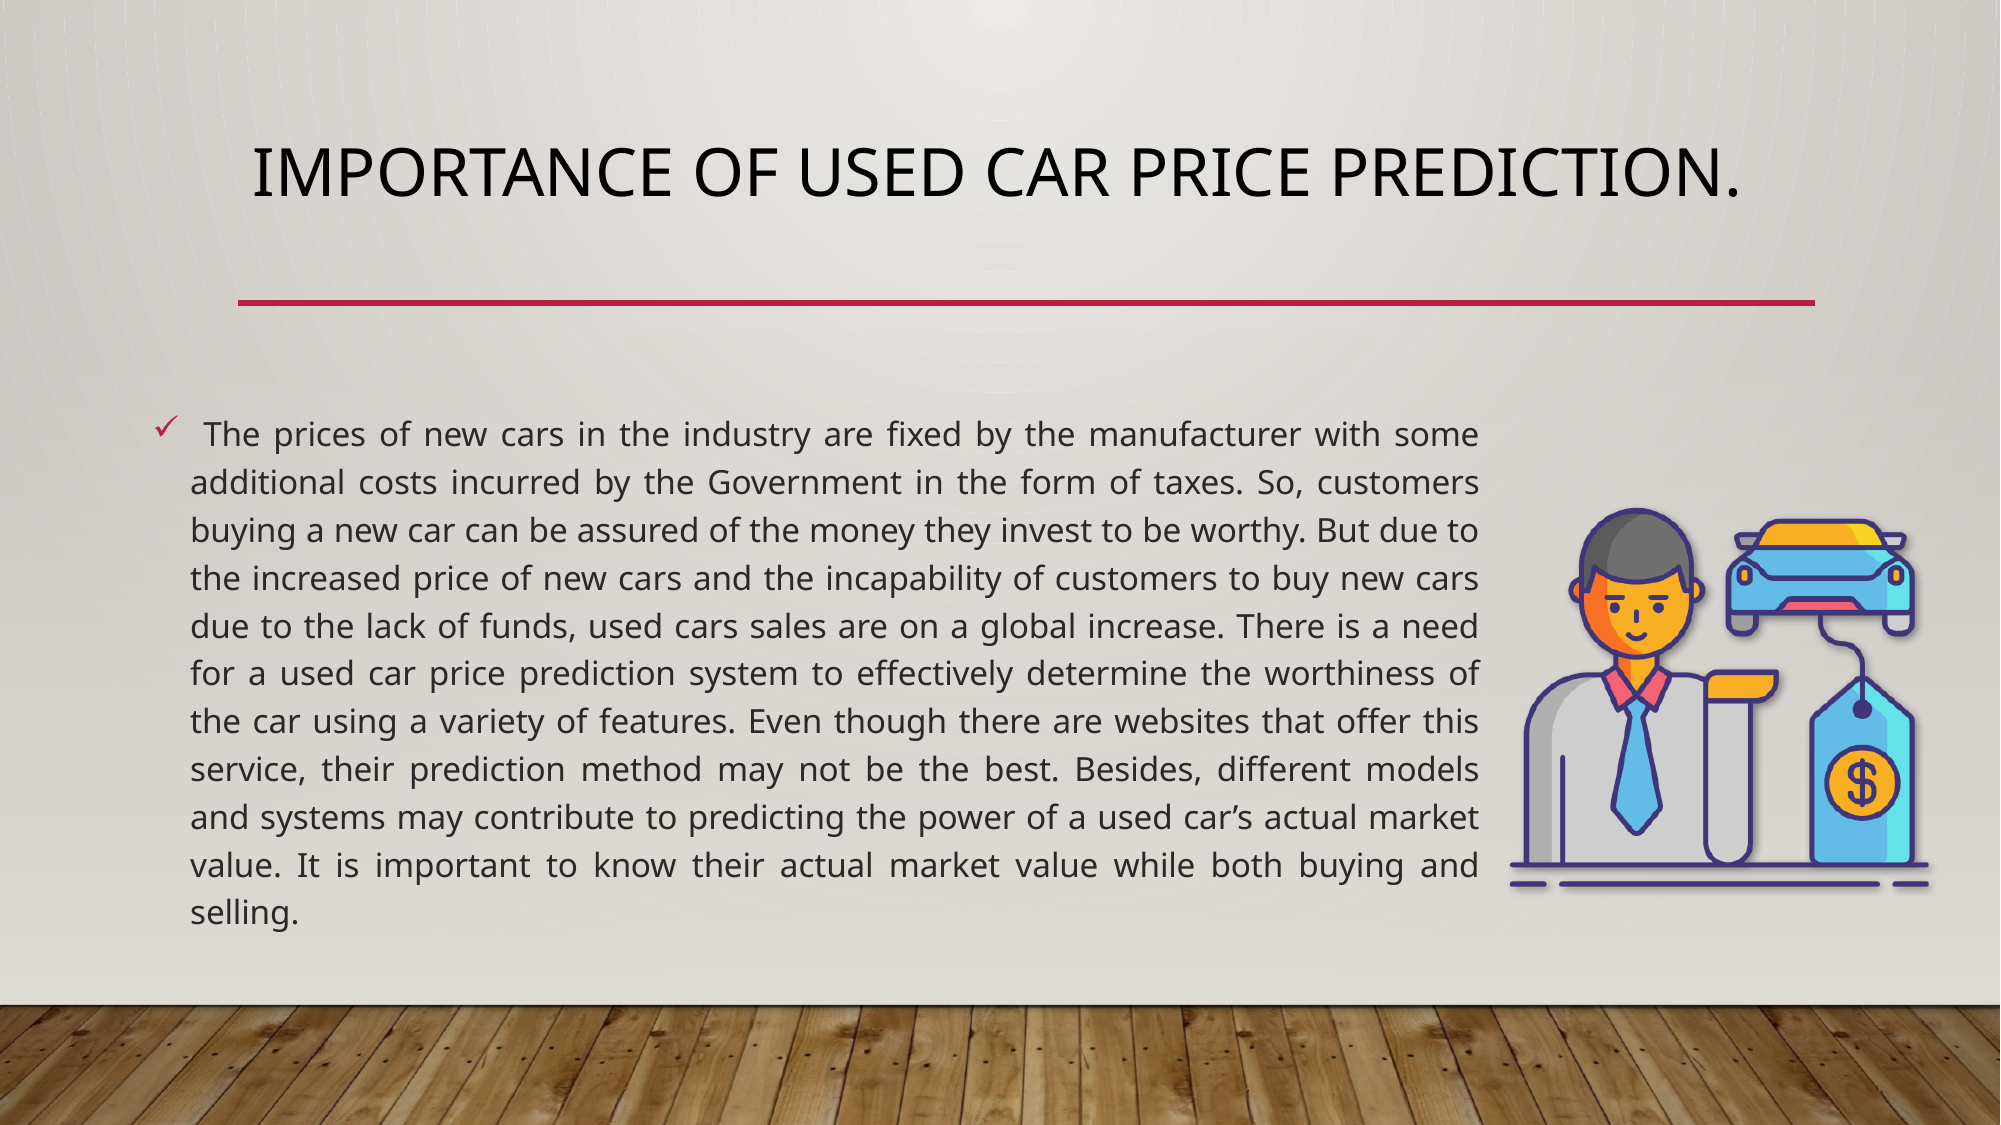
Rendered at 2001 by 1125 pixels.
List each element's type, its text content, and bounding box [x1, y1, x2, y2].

picture [0, 1005, 2000, 1125]
title Importance of Used Car Price Prediction. [237, 131, 1814, 306]
picture [1496, 473, 1942, 920]
list The prices of new cars in the industry are fixed by the manufacturer with some additional costs incurred by the Government in the form of taxes. So, customers buying a new car can be assured of the money they invest to be worthy. But due to the increased price of new cars and the incapability of customers to buy new cars due to the lack of funds, used cars sales are on a global increase. There is a need for a used car price prediction system to effectively determine the worthiness of the car using a variety of features. Even though there are websites that offer this service, their prediction method may not be the best. Besides, different models and systems may contribute to predicting the power of a used car’s actual market value. It is important to know their actual market value while both buying and selling. [137, 397, 1497, 1057]
